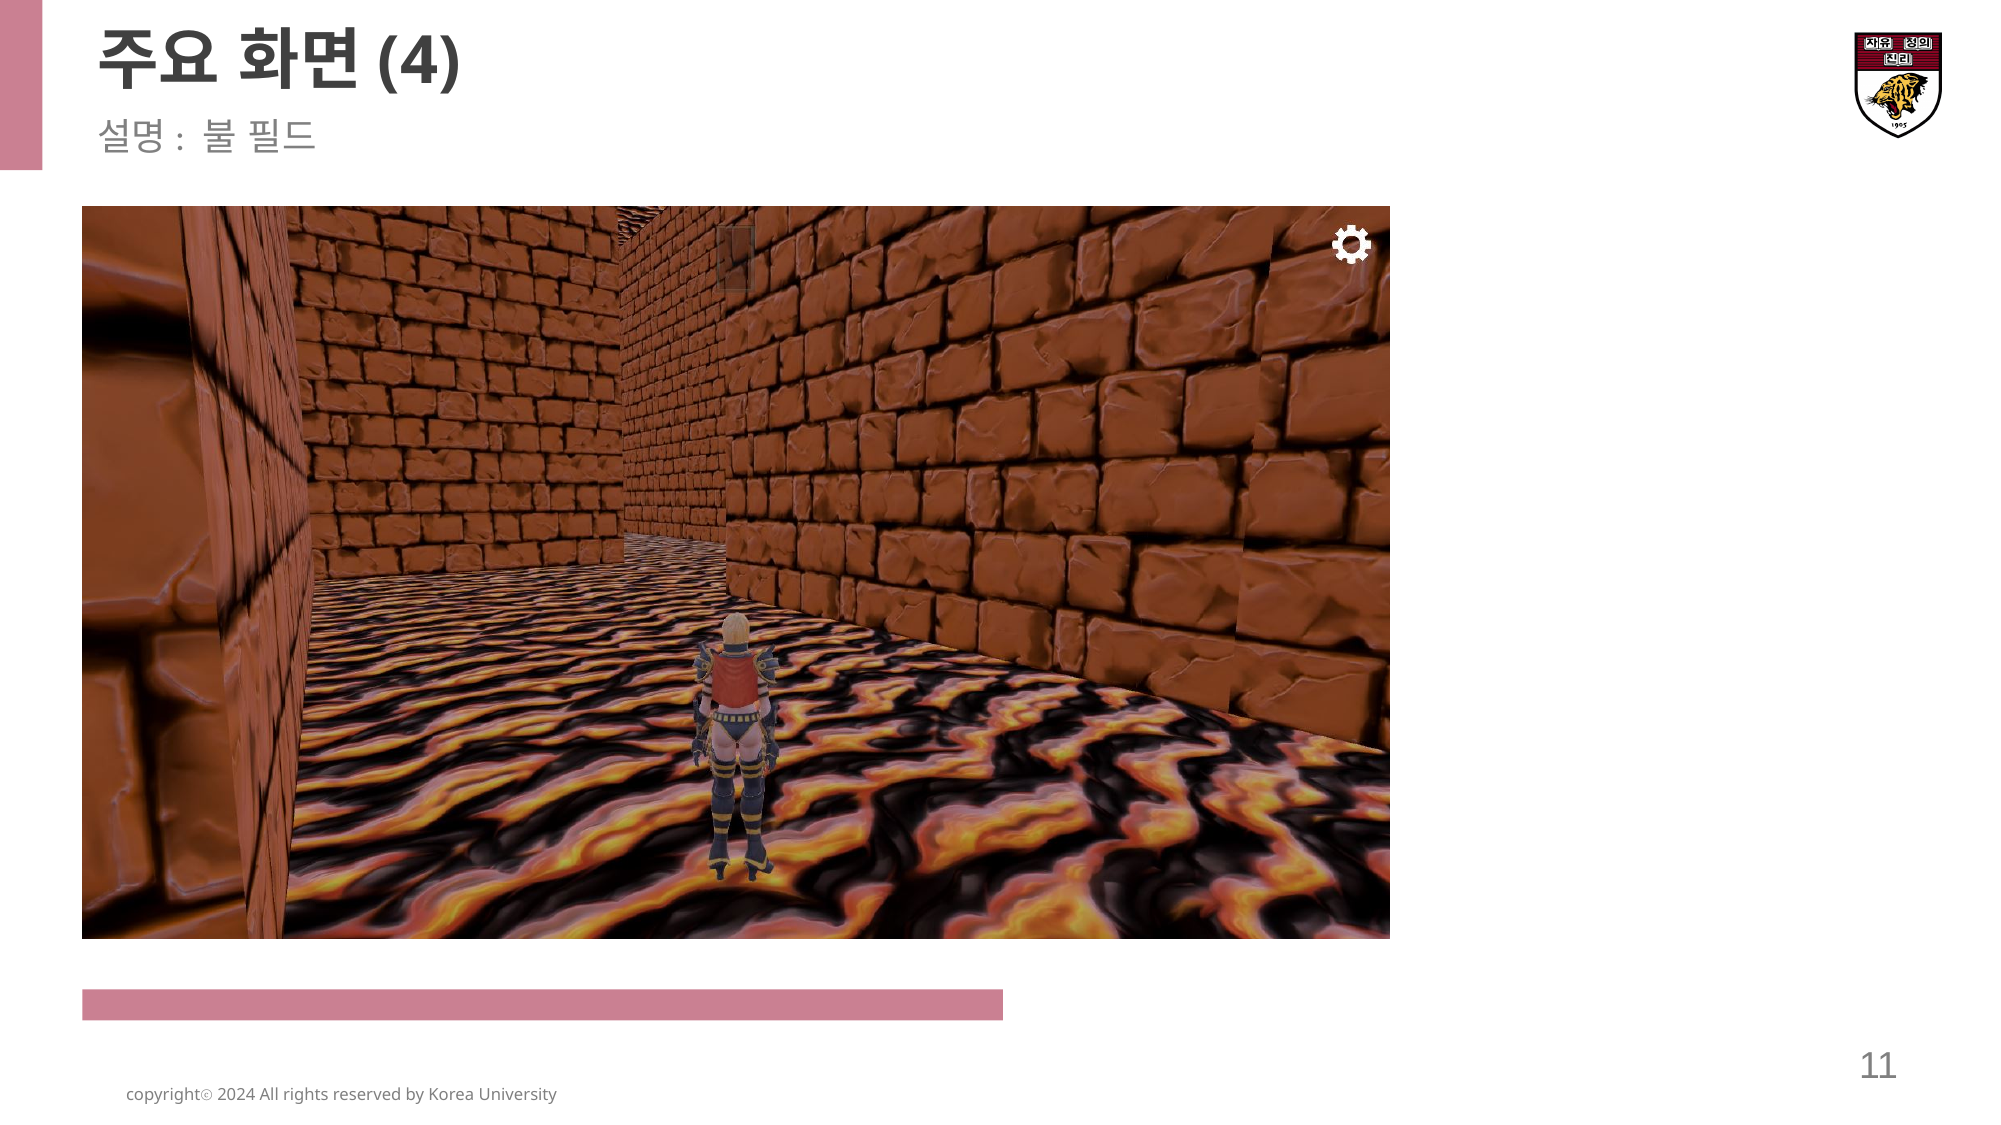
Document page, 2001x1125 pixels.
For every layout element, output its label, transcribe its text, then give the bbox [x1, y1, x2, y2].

list 주요 화면(4) [82, 18, 1821, 103]
picture [1827, 19, 1971, 151]
picture [82, 206, 1390, 939]
list 설명: 불 필드 [82, 110, 1821, 153]
